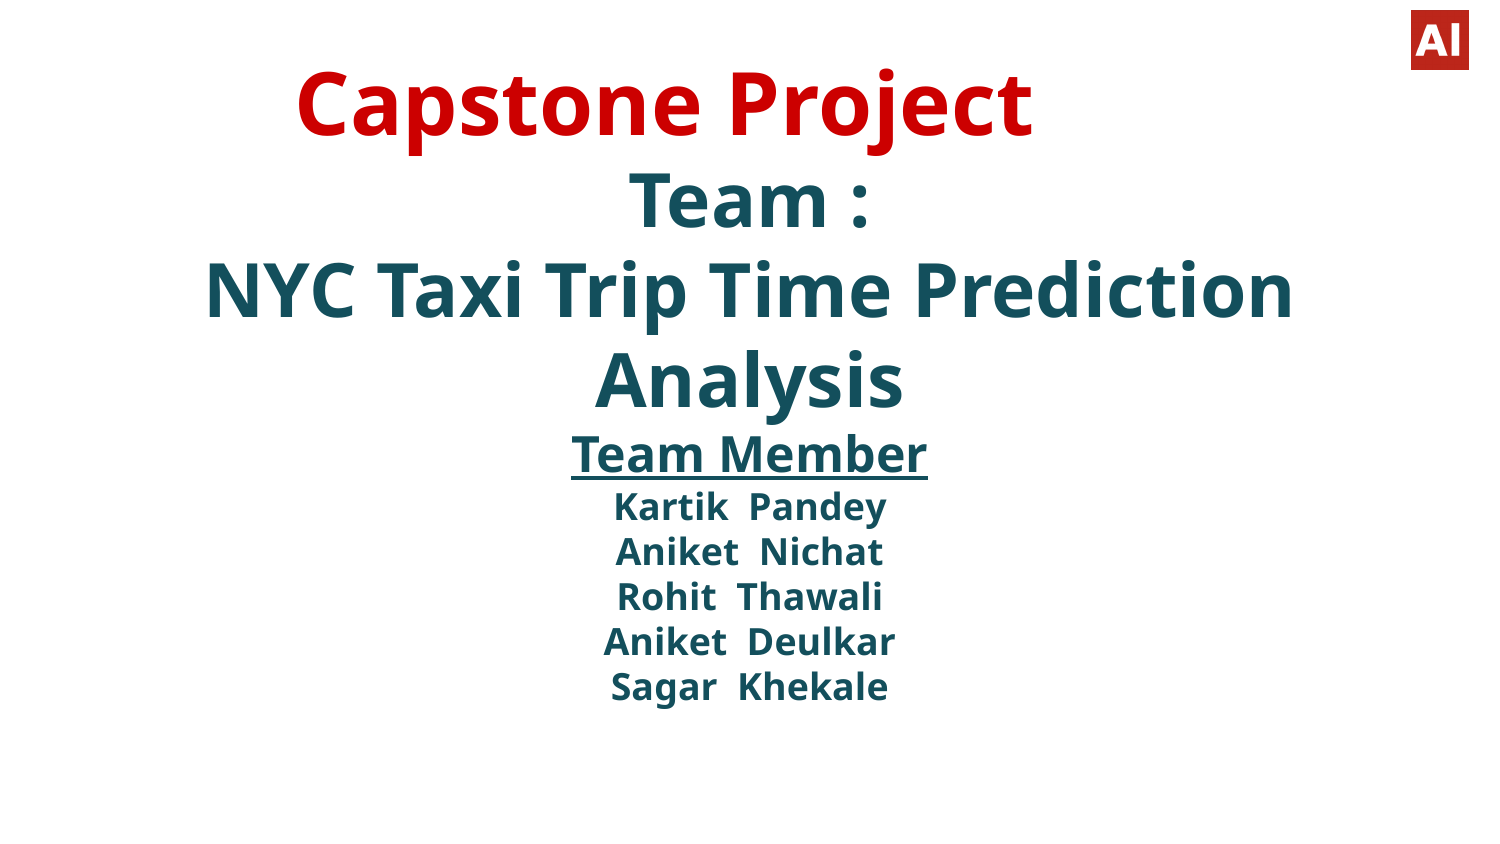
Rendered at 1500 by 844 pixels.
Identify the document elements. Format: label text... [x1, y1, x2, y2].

title Capstone Project Team : NYC Taxi Trip Time Prediction Analysis Team Member Kartik Pandey Aniket Nichat Rohit Thawali Aniket Deulkar Sagar Khekale [51, 271, 1449, 844]
picture [1411, 10, 1469, 70]
